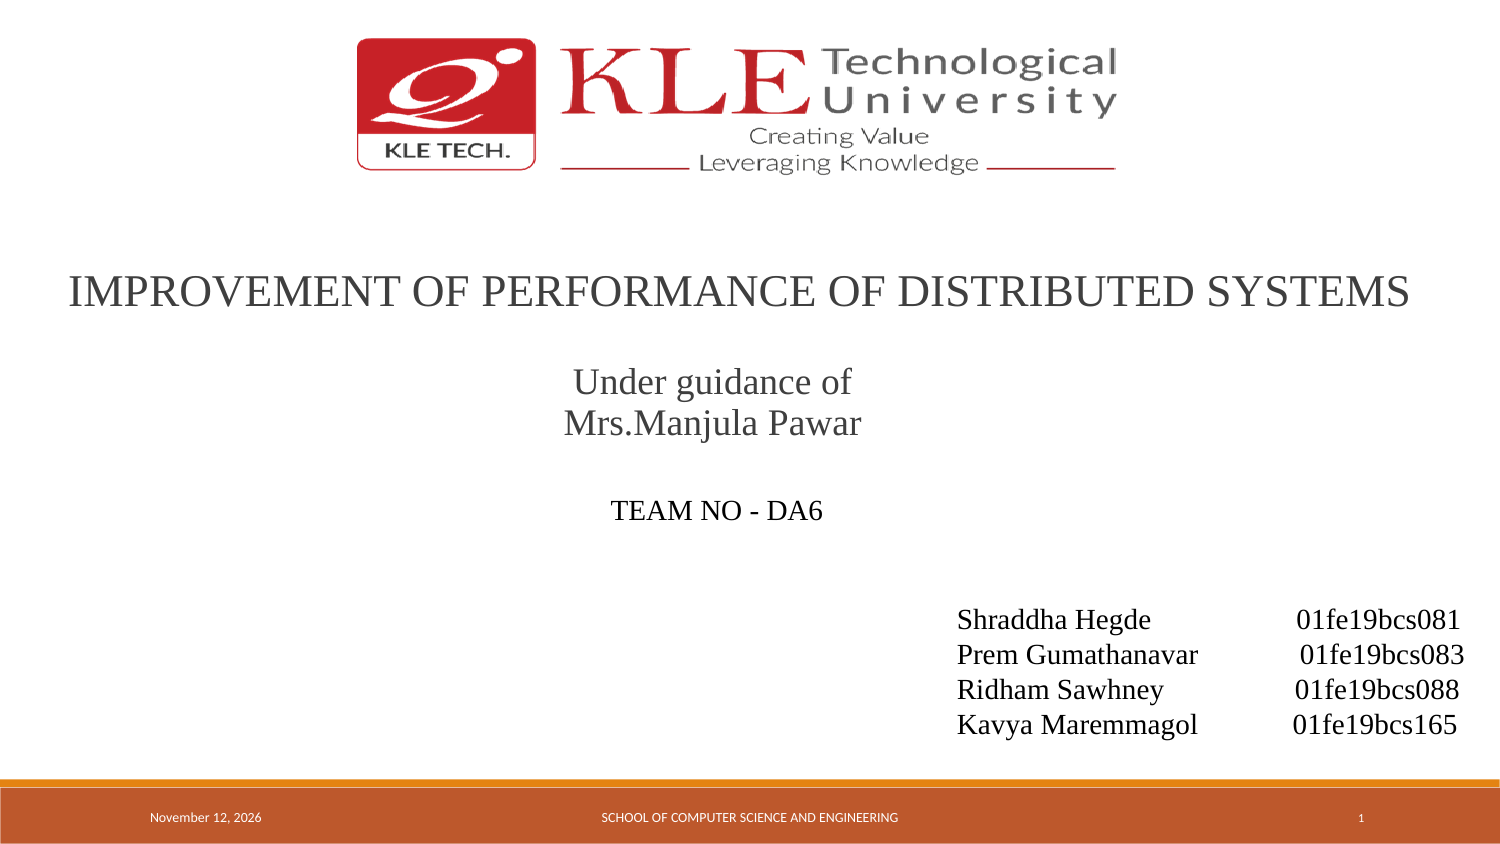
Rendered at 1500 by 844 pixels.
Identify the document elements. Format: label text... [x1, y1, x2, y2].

text_box TEAM NO - DA6 [595, 483, 1346, 534]
subtitle Under guidance of Mrs.Manjula Pawar [13, 347, 1412, 478]
picture [357, 30, 1126, 177]
slide_number 1 [1218, 801, 1380, 840]
text_box Shraddha Hegde 01fe19bcs081 Prem Gumathanavar 01fe19bcs083 Ridham Sawhney 01fe19bcs088 Kavya Maremmagol 01fe19bcs165 [941, 540, 1500, 801]
footer SCHOOL OF COMPUTER SCIENCE AND ENGINEERING [453, 794, 1047, 840]
title IMPROVEMENT OF PERFORMANCE OF DISTRIBUTED SYSTEMS [53, 201, 1500, 331]
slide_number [135, 794, 440, 840]
